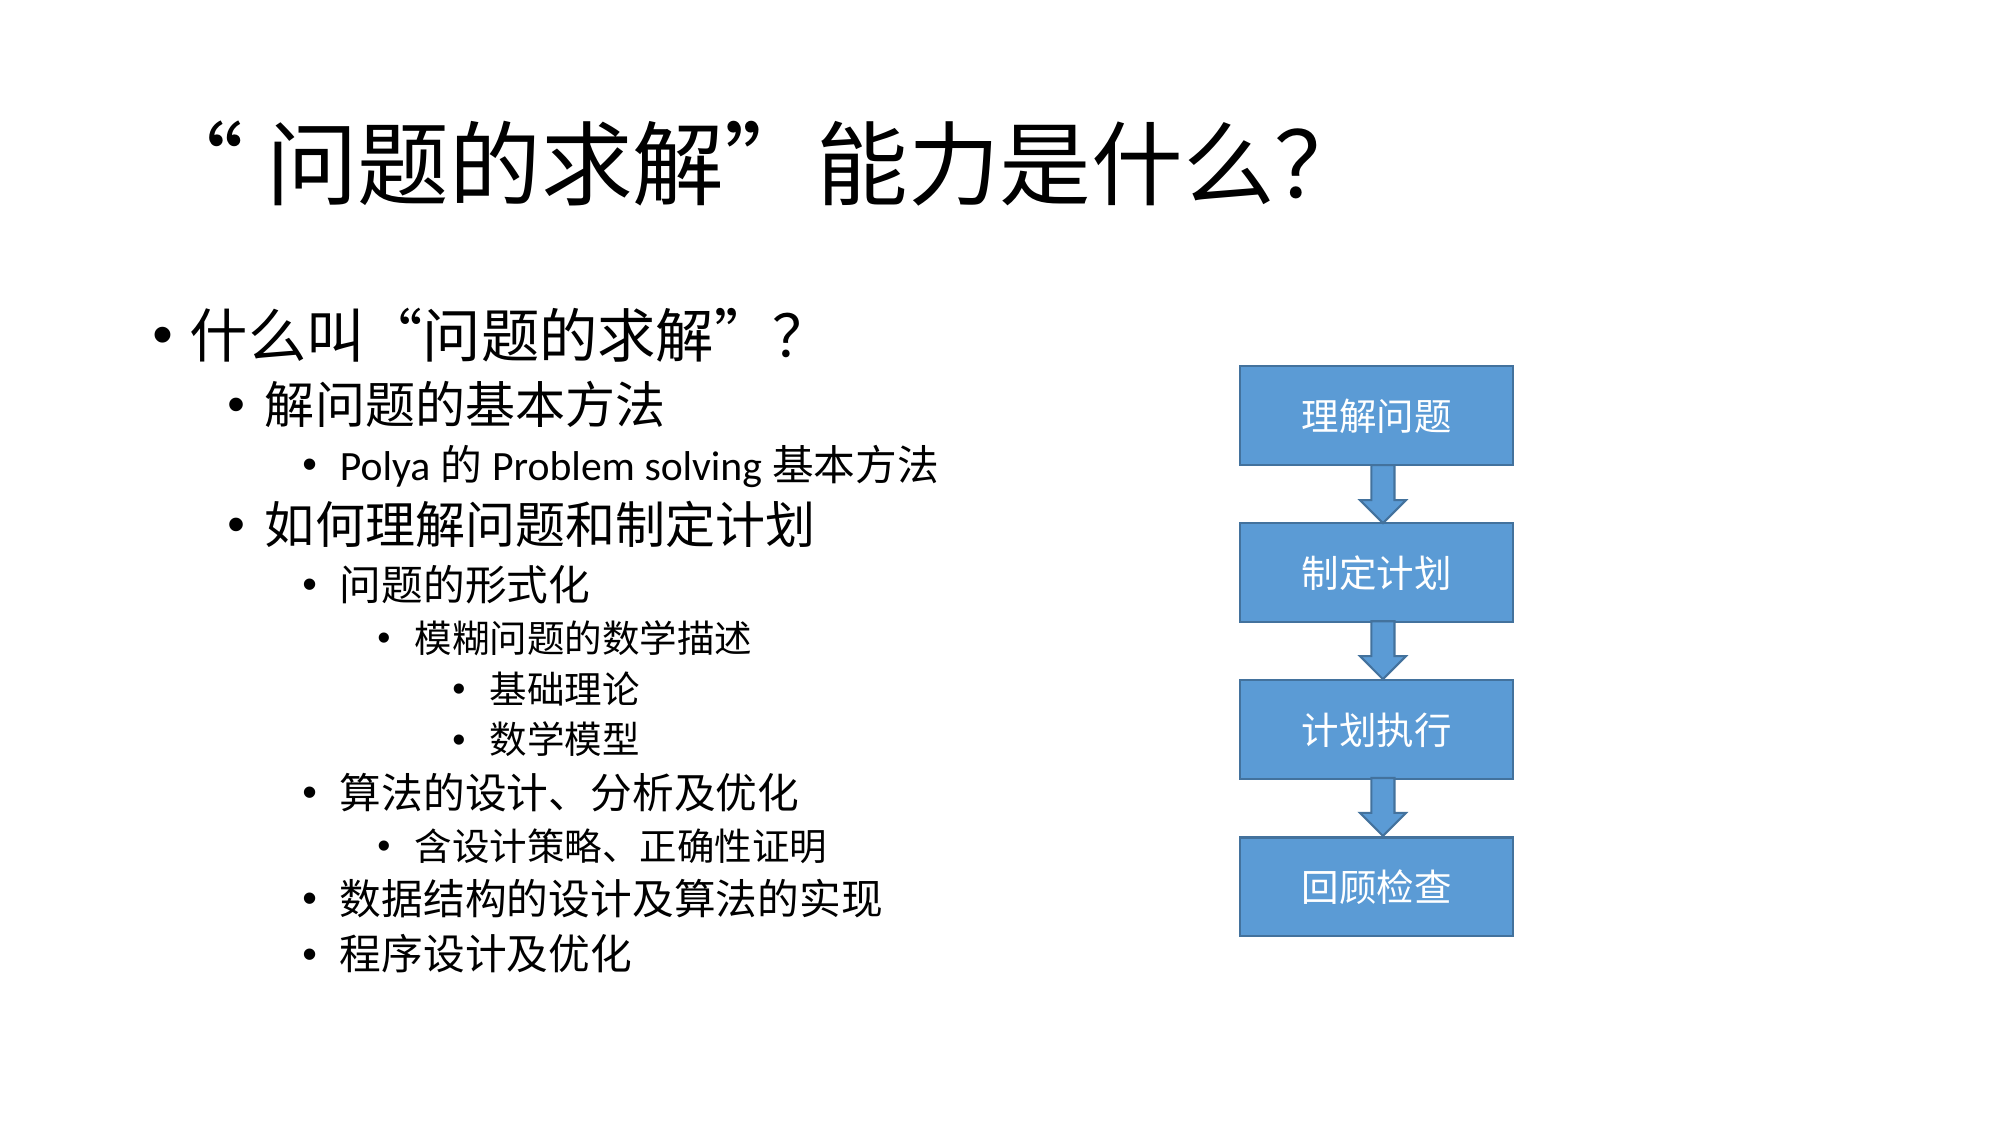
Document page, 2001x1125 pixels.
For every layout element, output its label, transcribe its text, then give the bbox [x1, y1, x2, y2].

text_box [1357, 776, 1409, 838]
text_box [1357, 620, 1409, 681]
list 什么叫“问题的求解”？ 解问题的基本方法 Polya的Problem solving基本方法 如何理解问题和制定计划 问题的形式化 模糊问题的数学描述 基础理论 数学模型 算法的设计、分析及优化 含设计策略、正确性证明 数据结构的设计及算法的实现 程序设计及优化 [137, 299, 1863, 1014]
title “问题的求解”能力是什么？ [137, 59, 1863, 278]
text_box 制定计划 [1239, 522, 1514, 623]
text_box 计划执行 [1239, 679, 1514, 780]
text_box 回顾检查 [1239, 836, 1514, 937]
text_box [1357, 464, 1409, 525]
text_box 理解问题 [1239, 365, 1514, 466]
